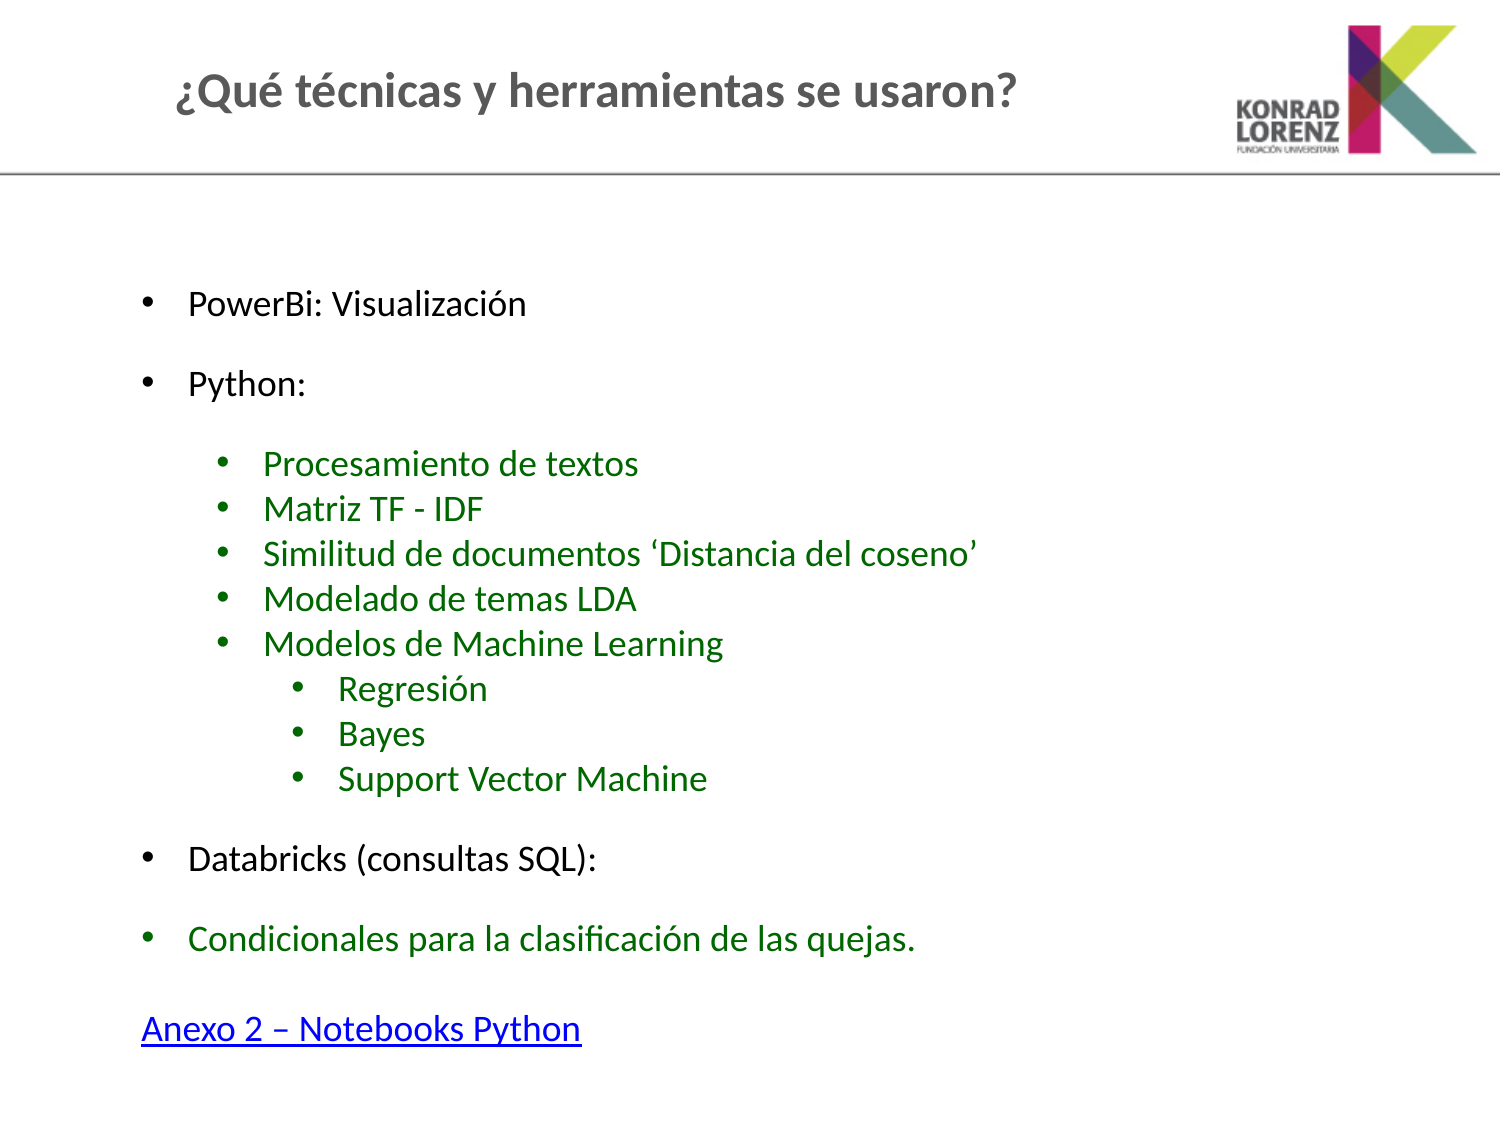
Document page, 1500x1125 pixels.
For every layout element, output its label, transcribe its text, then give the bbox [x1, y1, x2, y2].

text_box PowerBi: Visualización Python: Procesamiento de textos Matriz TF - IDF Similitud de documentos ‘Distancia del coseno’ Modelado de temas LDA Modelos de Machine Learning Regresión Bayes Support Vector Machine Databricks (consultas SQL): Condicionales para la clasificación de las quejas. Anexo 2 – Notebooks Python [126, 226, 1374, 1057]
picture [0, 0, 1500, 177]
